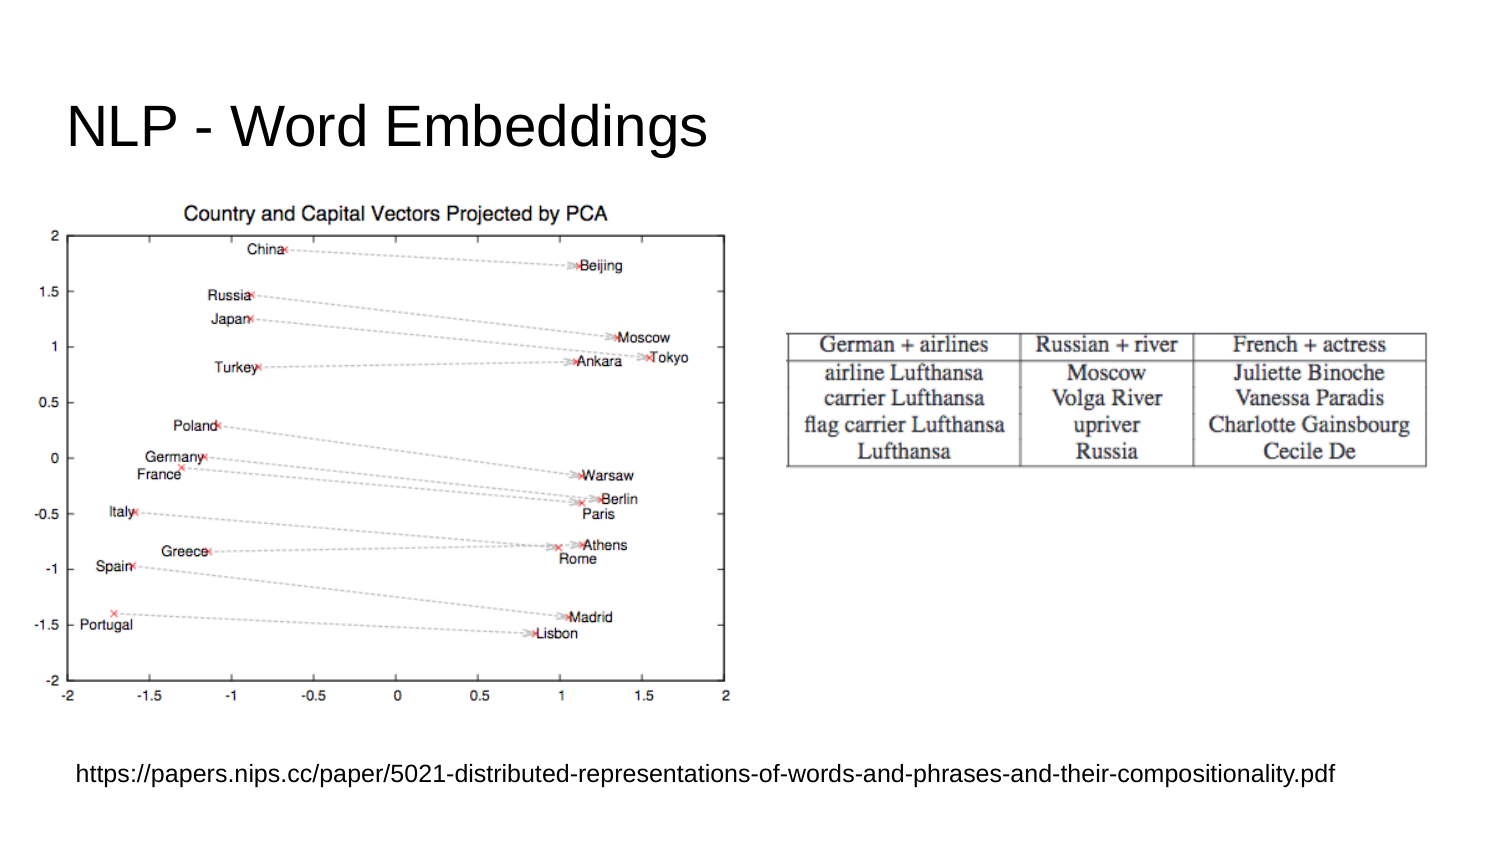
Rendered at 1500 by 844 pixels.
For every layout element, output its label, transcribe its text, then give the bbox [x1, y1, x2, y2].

title NLP - Word Embeddings [51, 72, 1449, 167]
picture [785, 308, 1450, 489]
picture [24, 191, 765, 719]
text_box https://papers.nips.cc/paper/5021-distributed-representations-of-words-and-phrases-and-their-compositionality.pdf [60, 743, 1440, 797]
